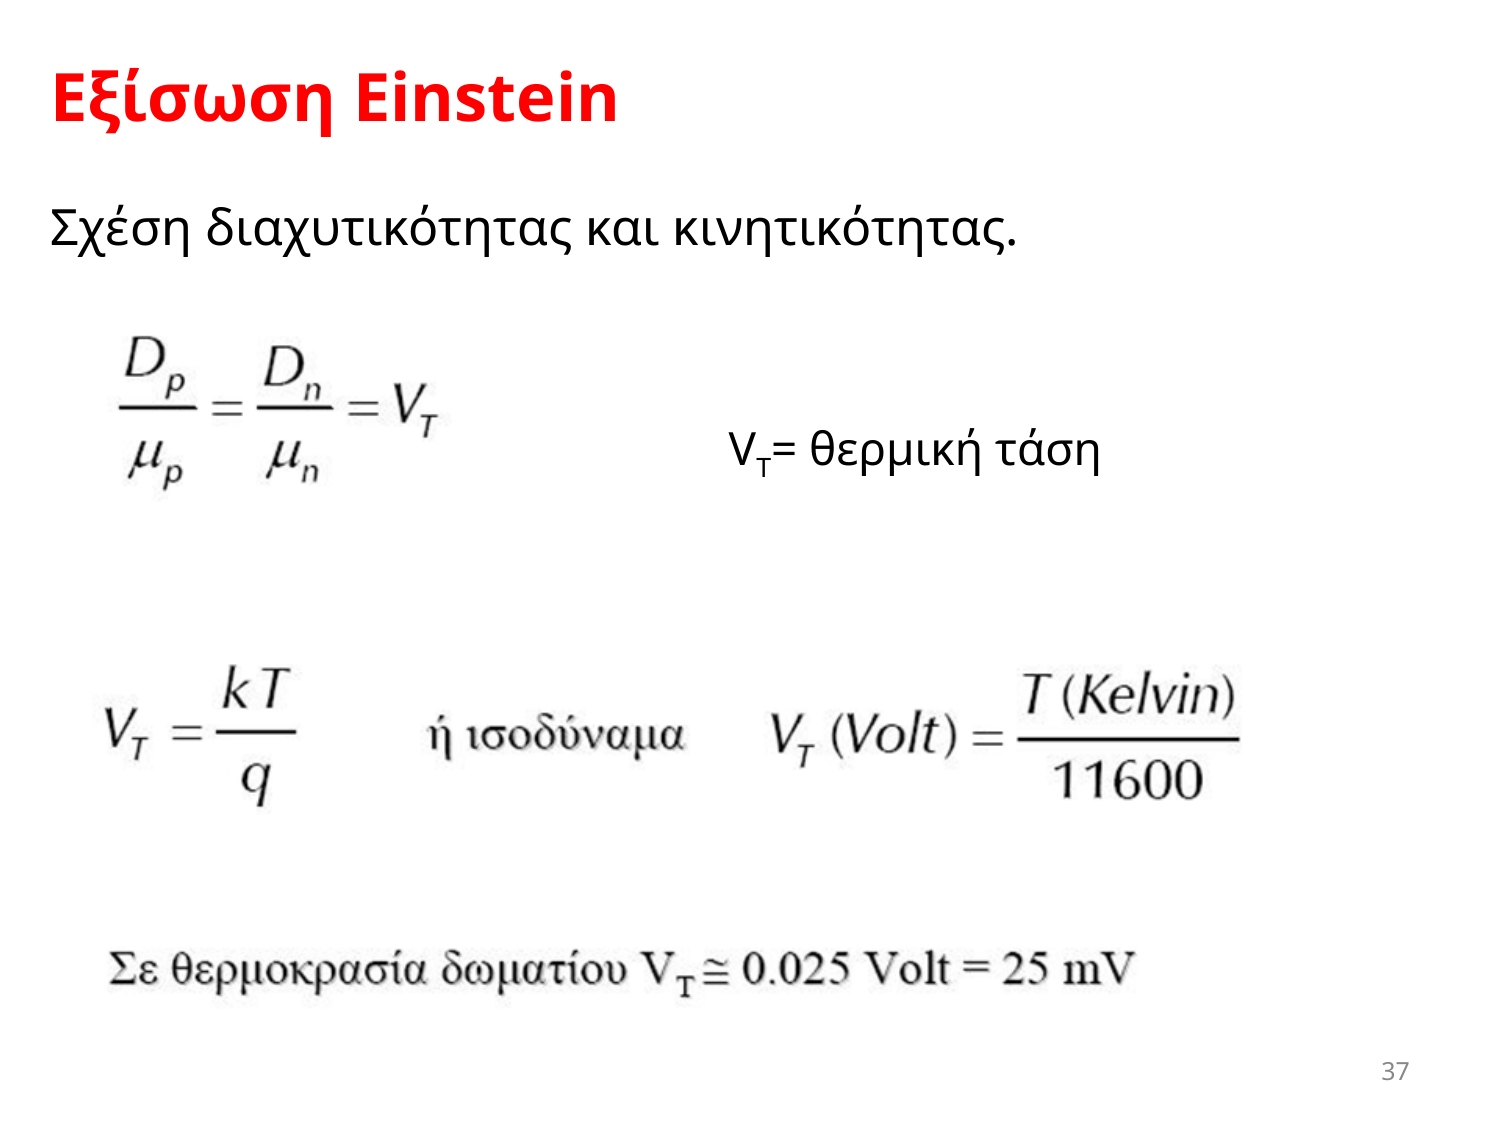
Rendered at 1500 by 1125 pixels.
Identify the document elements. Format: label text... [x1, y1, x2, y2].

text_box Εξίσωση Einstein [35, 46, 1102, 142]
slide_number ‹#› [1074, 1042, 1425, 1103]
text_box Σχέση διαχυτικότητας και κινητικότητας. [35, 187, 1465, 263]
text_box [34, 316, 1306, 1033]
